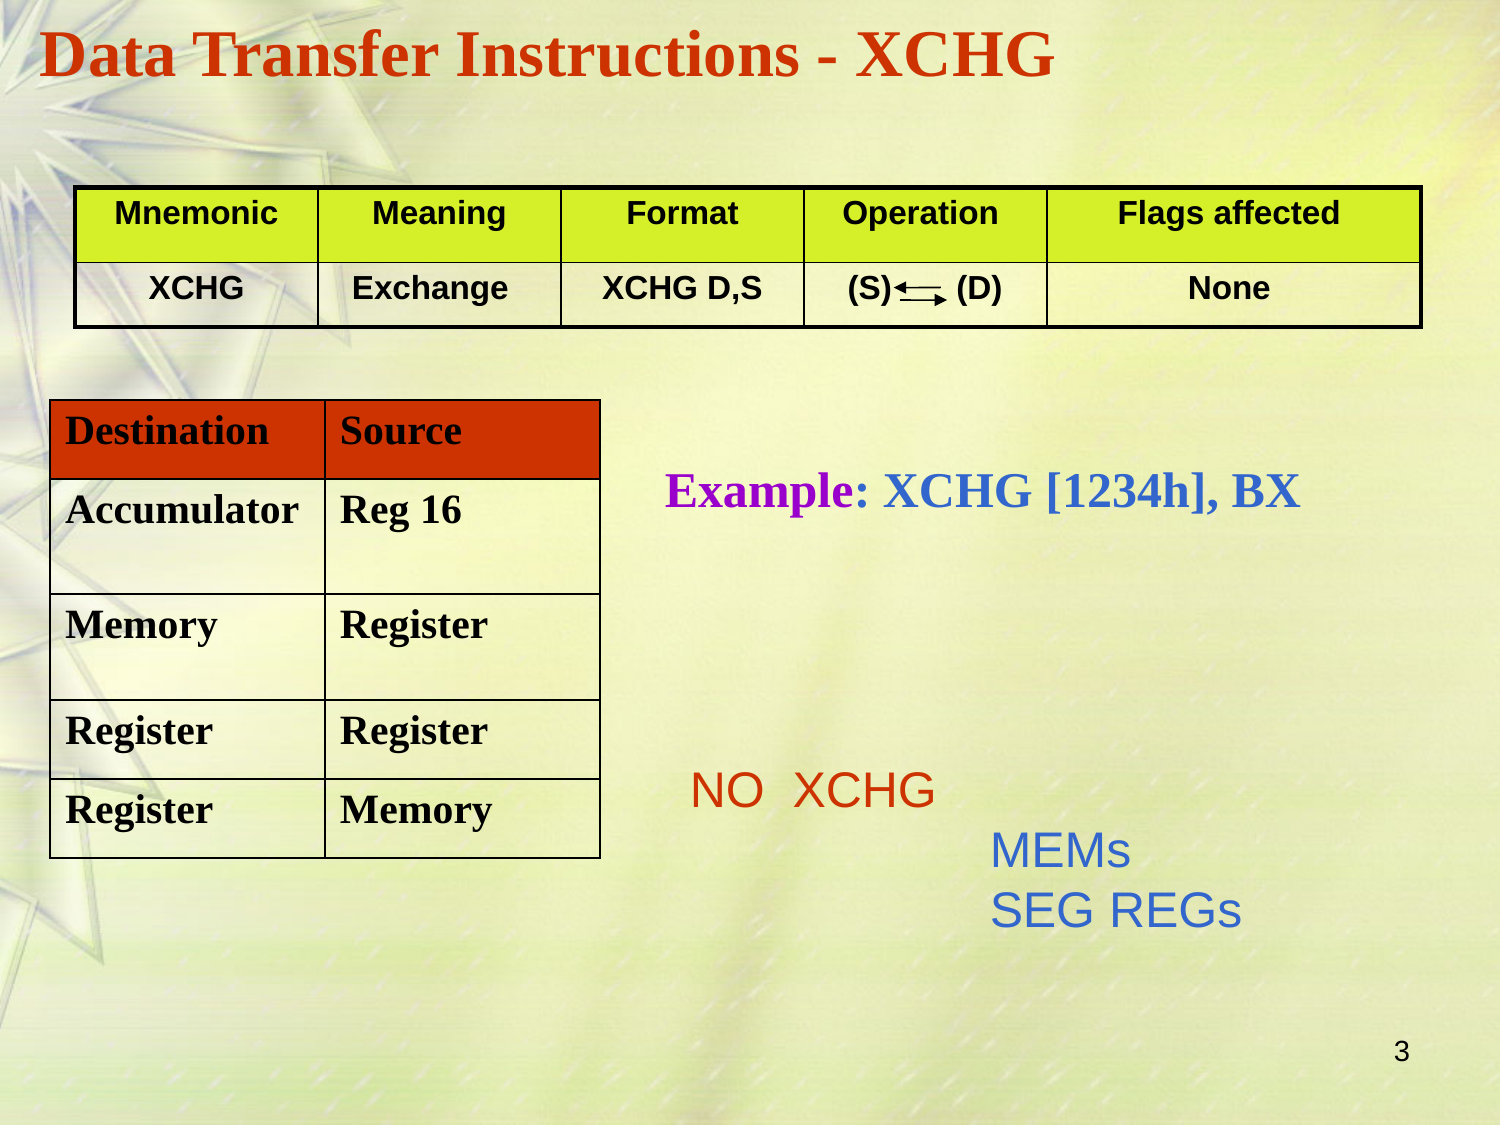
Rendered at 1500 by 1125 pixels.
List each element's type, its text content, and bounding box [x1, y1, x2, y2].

table_header Flags affected [1048, 190, 1419, 262]
table_cell Register [51, 701, 324, 778]
table_cell Memory [51, 595, 324, 699]
table_cell Register [51, 780, 324, 857]
slide_number 3 [1074, 1024, 1426, 1103]
table_cell (S) (D) [805, 263, 1046, 325]
table_cell Reg 16 [326, 480, 599, 593]
table_cell None [1048, 263, 1419, 325]
table_header Source [326, 401, 599, 478]
table_header Format [562, 190, 803, 262]
text_box [893, 281, 941, 294]
table_cell Exchange [319, 263, 560, 325]
table_cell XCHG [77, 263, 317, 325]
table_header Destination [51, 401, 324, 478]
table_cell Memory [326, 780, 599, 857]
table_cell Register [326, 701, 599, 778]
table_cell Accumulator [51, 480, 324, 593]
table_cell Register [326, 595, 599, 699]
table_header Operation [805, 190, 1046, 262]
table_header Mnemonic [77, 190, 317, 262]
text_box [899, 293, 948, 307]
picture [0, 0, 1500, 1125]
title Data Transfer Instructions - XCHG [24, 0, 1400, 100]
text_box Example: XCHG [1234h], BX [649, 449, 1463, 525]
text_box NO XCHG MEMs SEG REGs [675, 749, 1258, 990]
table_header Meaning [319, 190, 560, 262]
table_cell XCHG D,S [562, 263, 803, 325]
text_box [524, 524, 975, 586]
